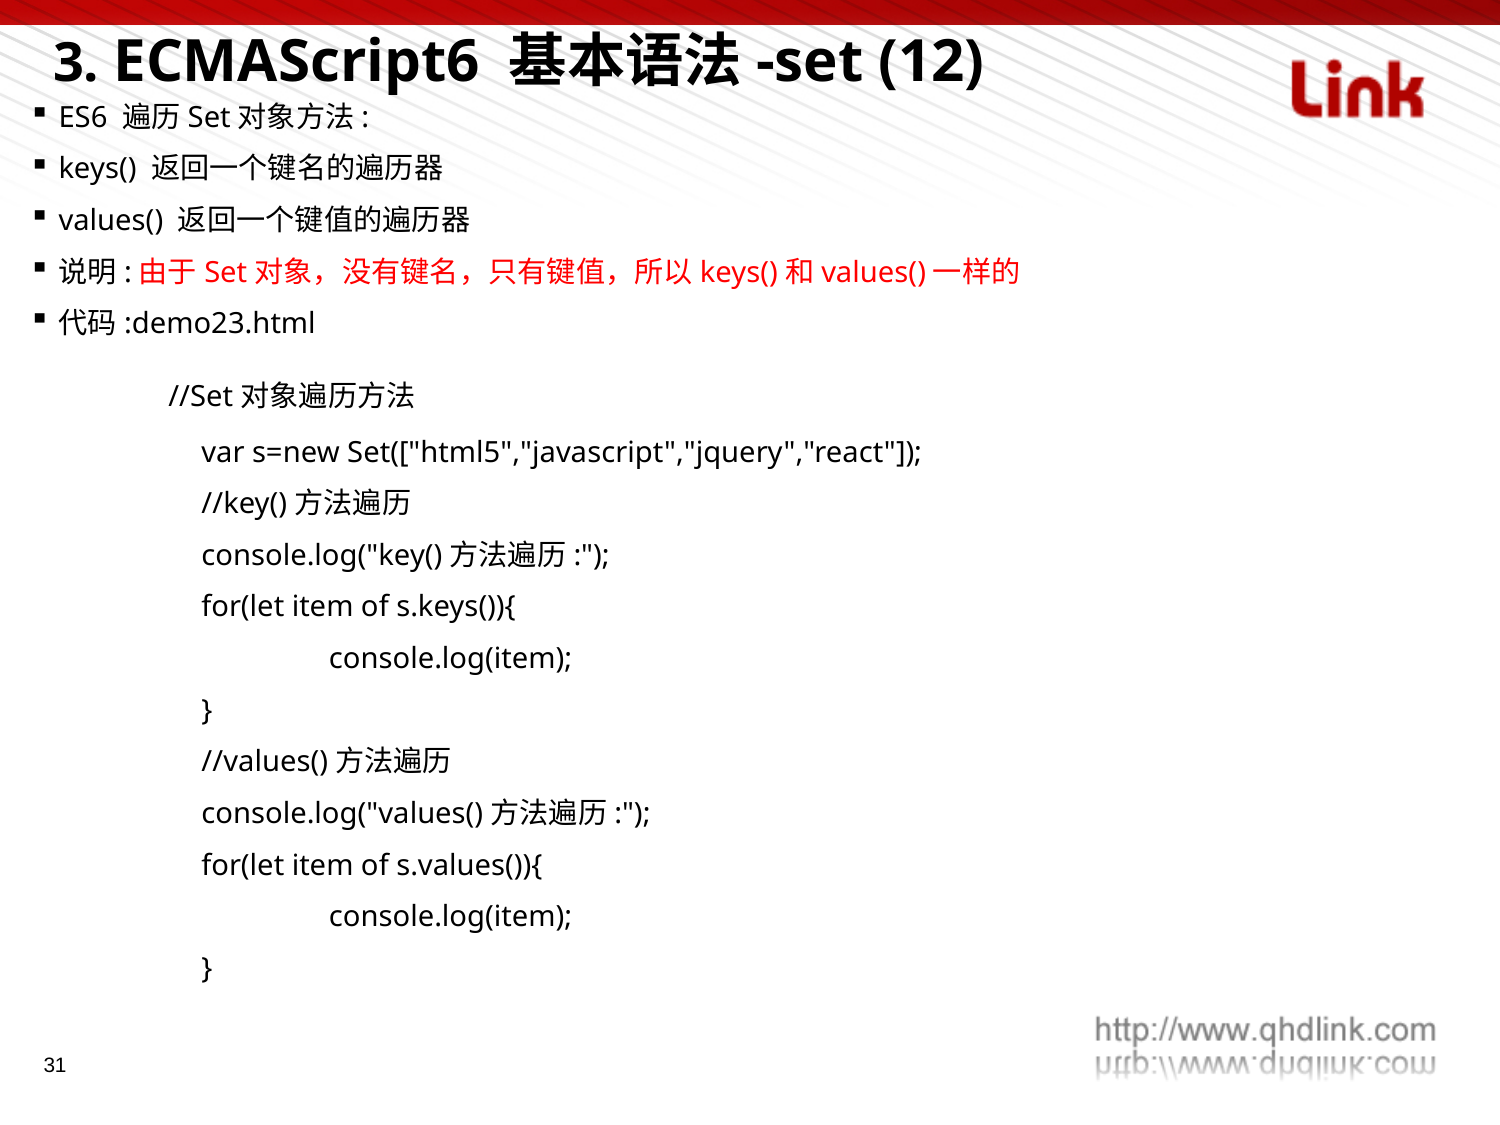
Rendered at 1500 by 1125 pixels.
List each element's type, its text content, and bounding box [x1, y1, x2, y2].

title 3. ECMAScript6 基本语法-set (12) [52, 30, 1479, 97]
list ES6 遍历Set对象方法: keys() 返回一个键名的遍历器 values() 返回一个键值的遍历器 说明:由于Set对象，没有键名，只有键值，所以keys()和values()一样的 代码:demo23.html //Set对象遍历方法 var s=new Set(["html5","javascript","jquery","react"]); //key()方法遍历 console.log("key()方法遍历:"); for(let item of s.keys()){ console.log(item); } //values()方法遍历 console.log("values()方法遍历:"); for(let item of s.values()){ console.log(item); } [28, 97, 1500, 1125]
picture [0, 0, 1500, 1125]
